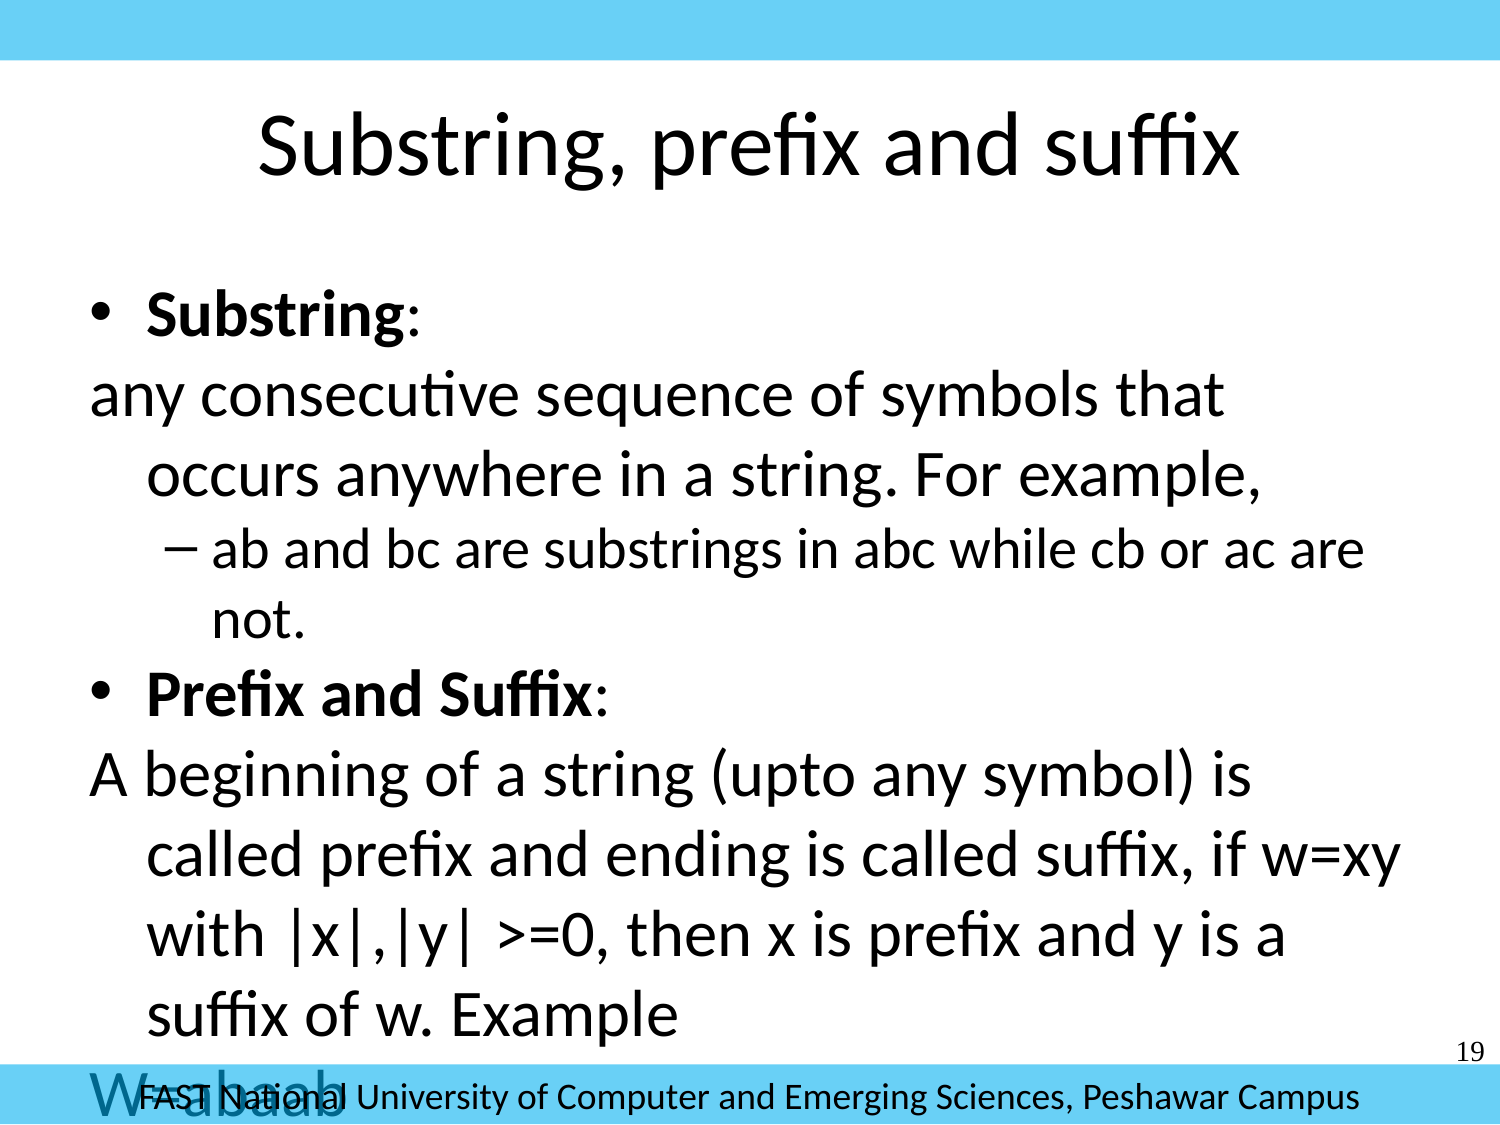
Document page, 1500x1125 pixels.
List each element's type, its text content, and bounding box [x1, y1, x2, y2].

text_box FAST National University of Computer and Emerging Sciences, Peshawar Campus [0, 1064, 1500, 1125]
text_box Substring, prefix and suffix [75, 61, 1425, 233]
text_box [0, 0, 1500, 61]
text_box 19 [1437, 1024, 1500, 1075]
text_box Substring: any consecutive sequence of symbols that occurs anywhere in a string. For example, ab and bc are substrings in abc while cb or ac are not. Prefix and Suffix: A beginning of a string (upto any symbol) is called prefix and ending is called suffix, if w=xy with |x|,|y| >=0, then x is prefix and y is a suffix of w. Example W=abaab Λ ,a, aba, and abaab are some prefixes Λ, abaab, aab, and baab are some suffixes. Note: A string is prefix and suffix of itself Λ is a prefix and suffix of any string [75, 262, 1425, 1005]
